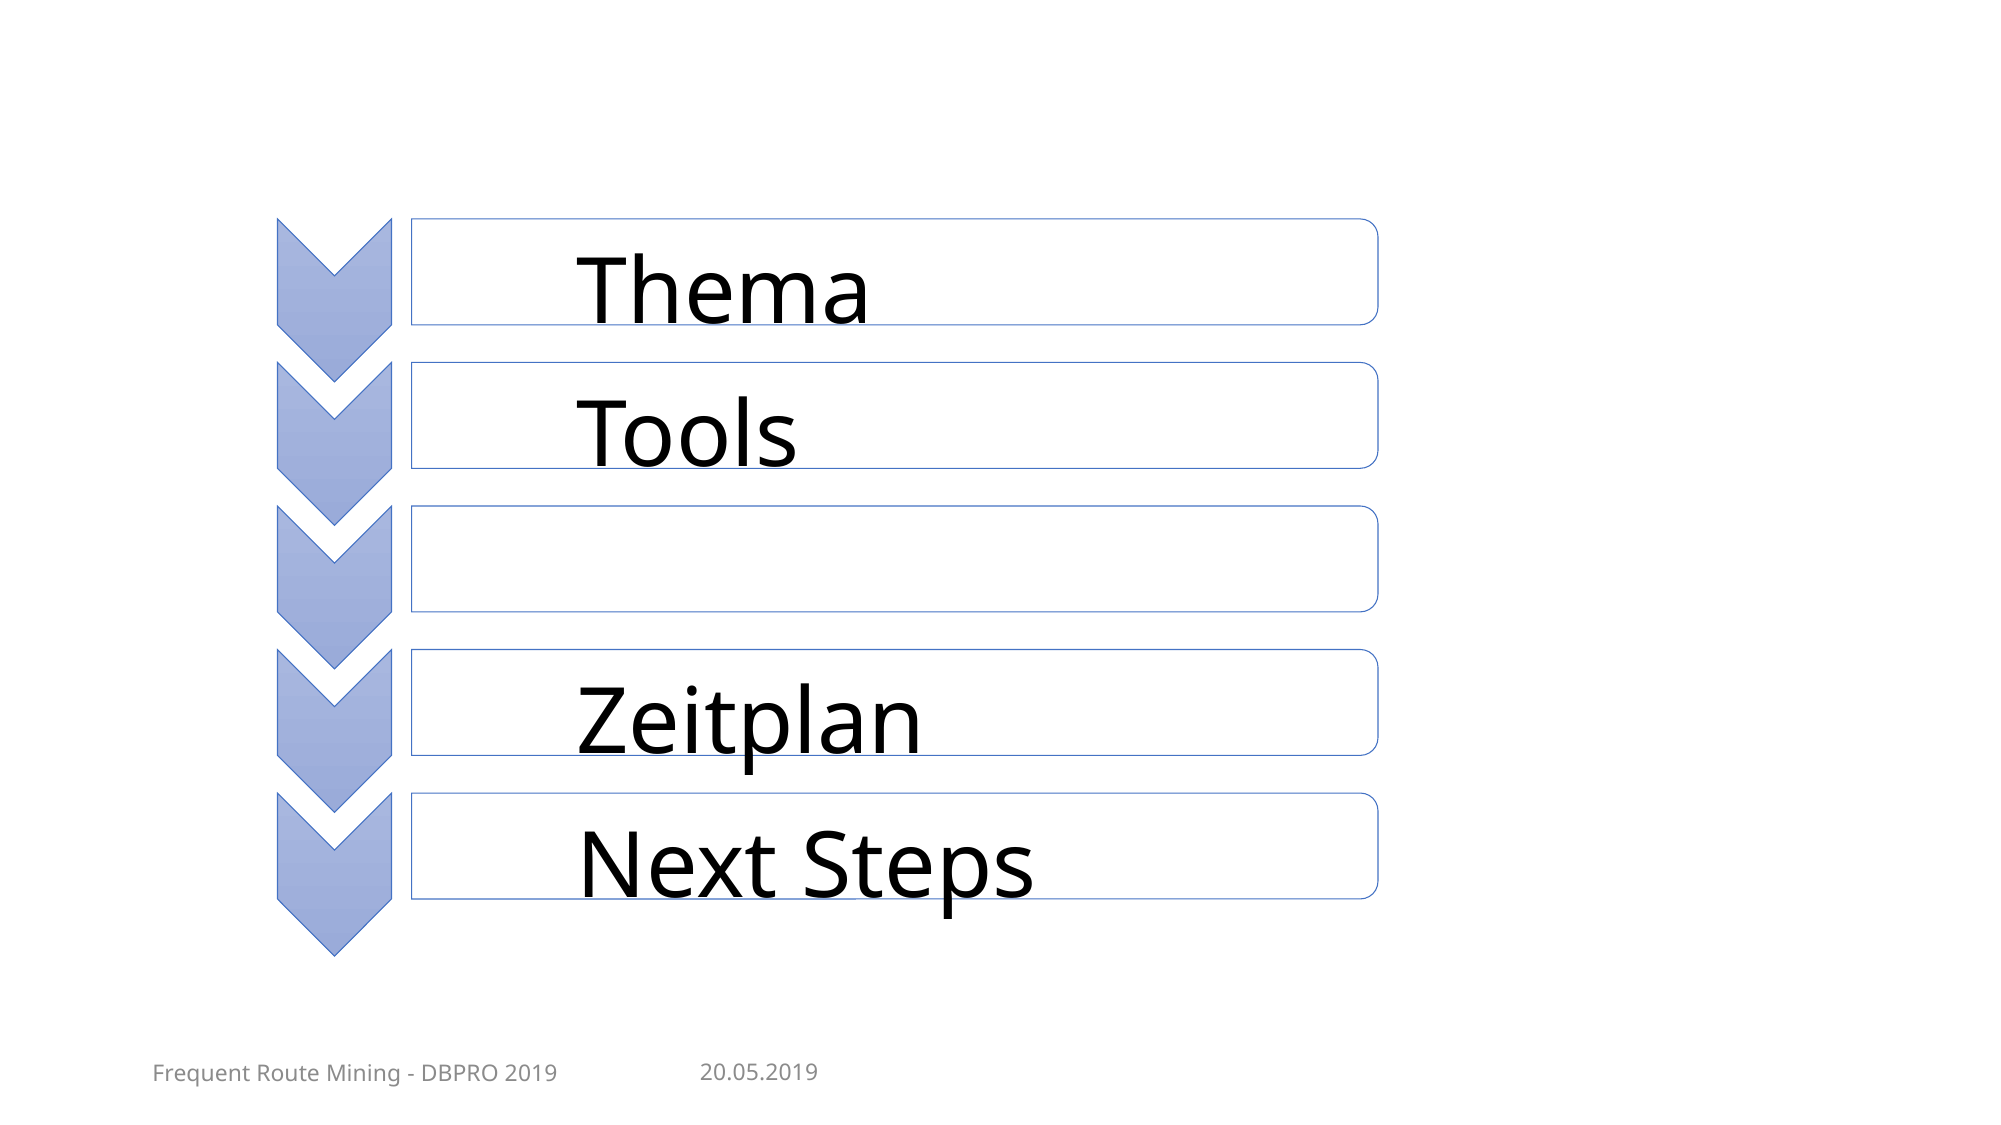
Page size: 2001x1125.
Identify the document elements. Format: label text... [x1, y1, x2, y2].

text_box [276, 361, 393, 527]
footer 20.05.2019 [662, 1042, 857, 1103]
text_box Zwischenergebnisse [411, 505, 1379, 613]
text_box Tools [411, 361, 1379, 469]
text_box Thema [411, 218, 1379, 326]
text_box [276, 217, 393, 383]
text_box Zeitplan [411, 648, 1379, 756]
slide_number Frequent Route Mining - DBPRO 2019 [137, 1042, 588, 1103]
text_box Next Steps [411, 792, 1379, 900]
text_box [276, 648, 393, 814]
text_box [276, 504, 393, 670]
text_box [276, 791, 393, 957]
